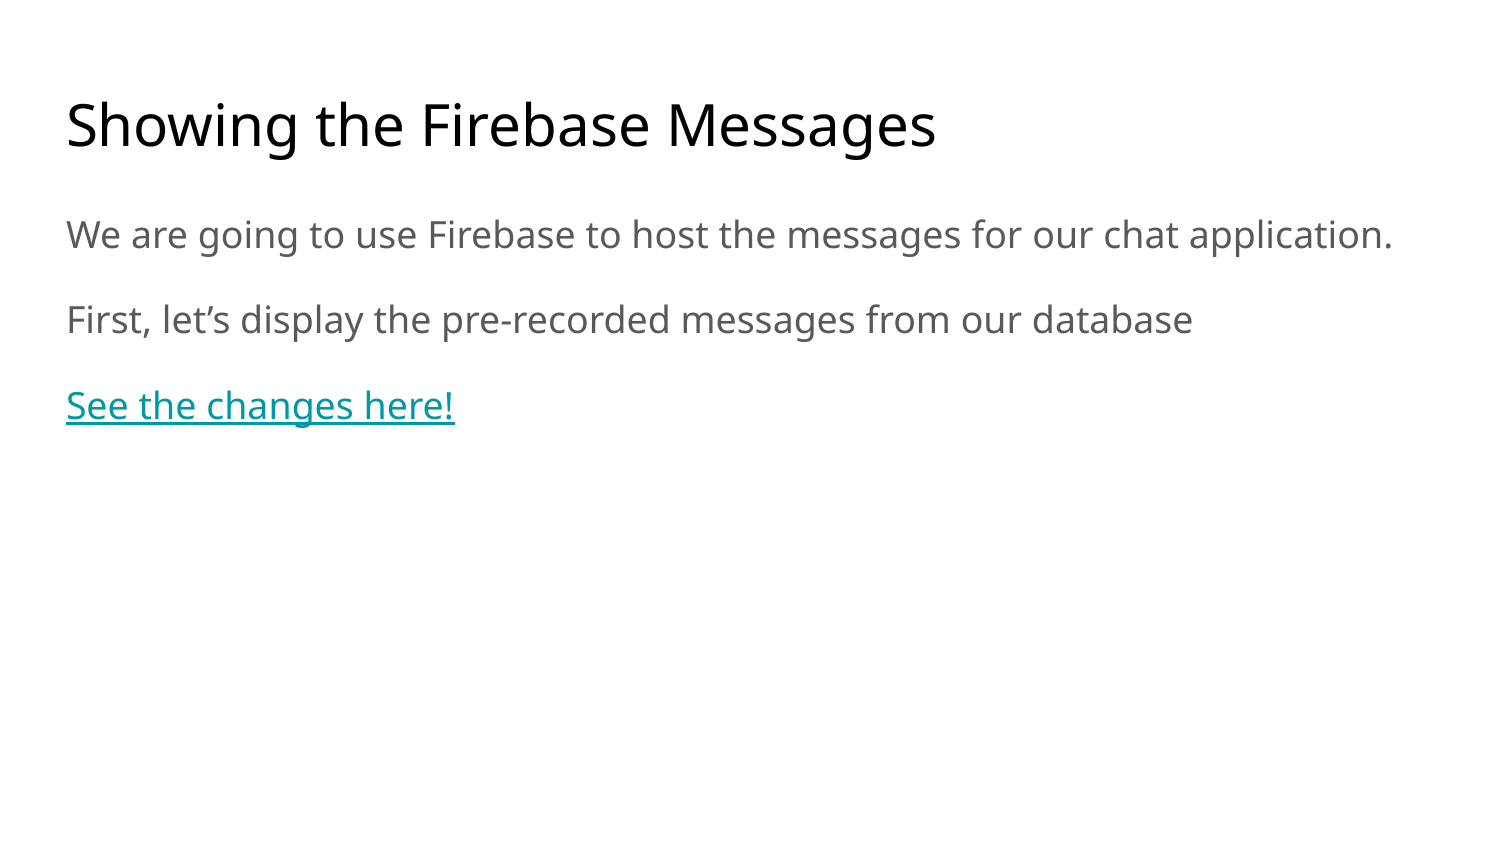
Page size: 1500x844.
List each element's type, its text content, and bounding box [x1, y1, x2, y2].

list We are going to use Firebase to host the messages for our chat application. First, let’s display the pre-recorded messages from our database See the changes here! [51, 189, 1449, 750]
title Showing the Firebase Messages [51, 72, 1449, 167]
